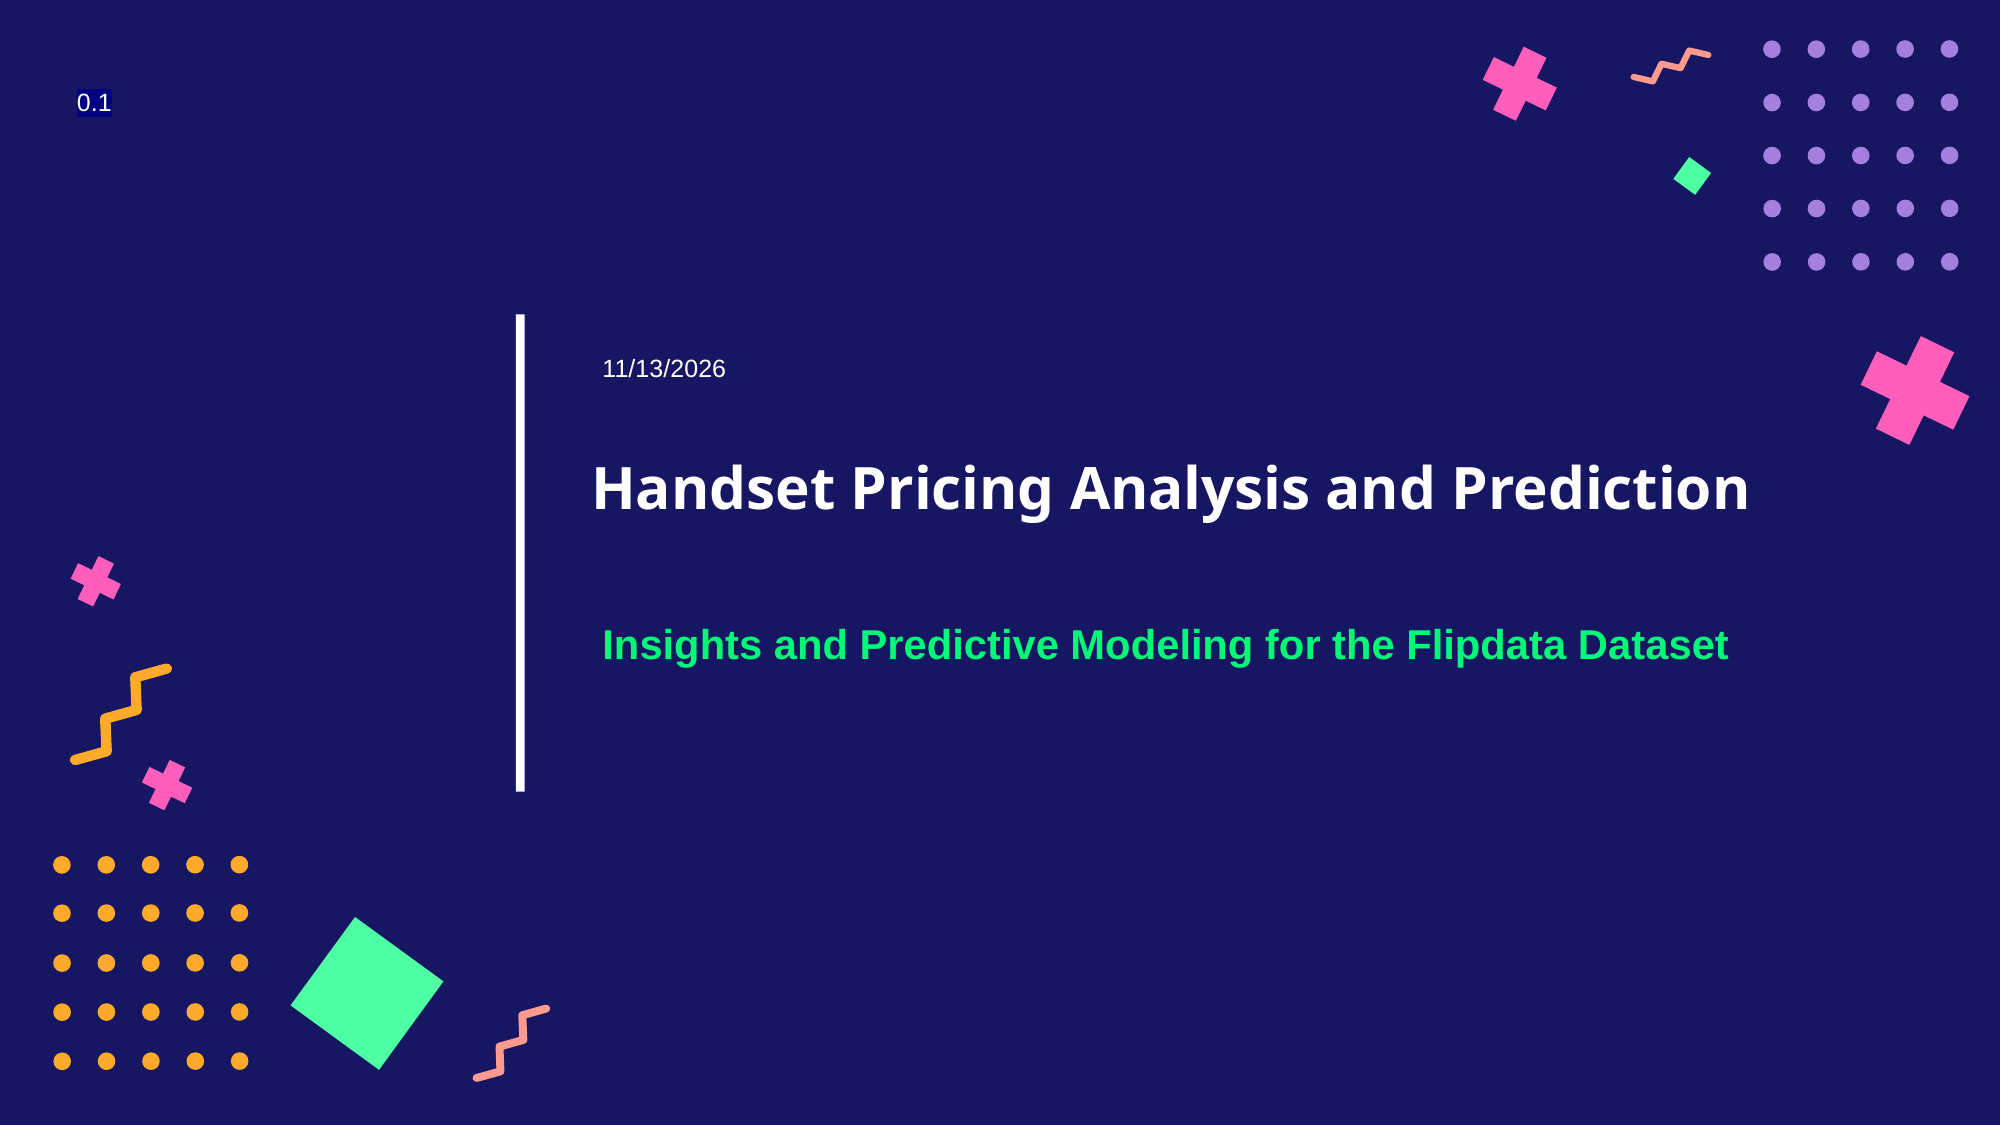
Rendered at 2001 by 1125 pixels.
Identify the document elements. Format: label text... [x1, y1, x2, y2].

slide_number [587, 337, 1038, 398]
footer 0.1 [61, 72, 737, 132]
title Handset Pricing Analysis and Prediction [576, 431, 1861, 549]
subtitle Insights and Predictive Modeling for the Flipdata Dataset [587, 599, 1764, 693]
